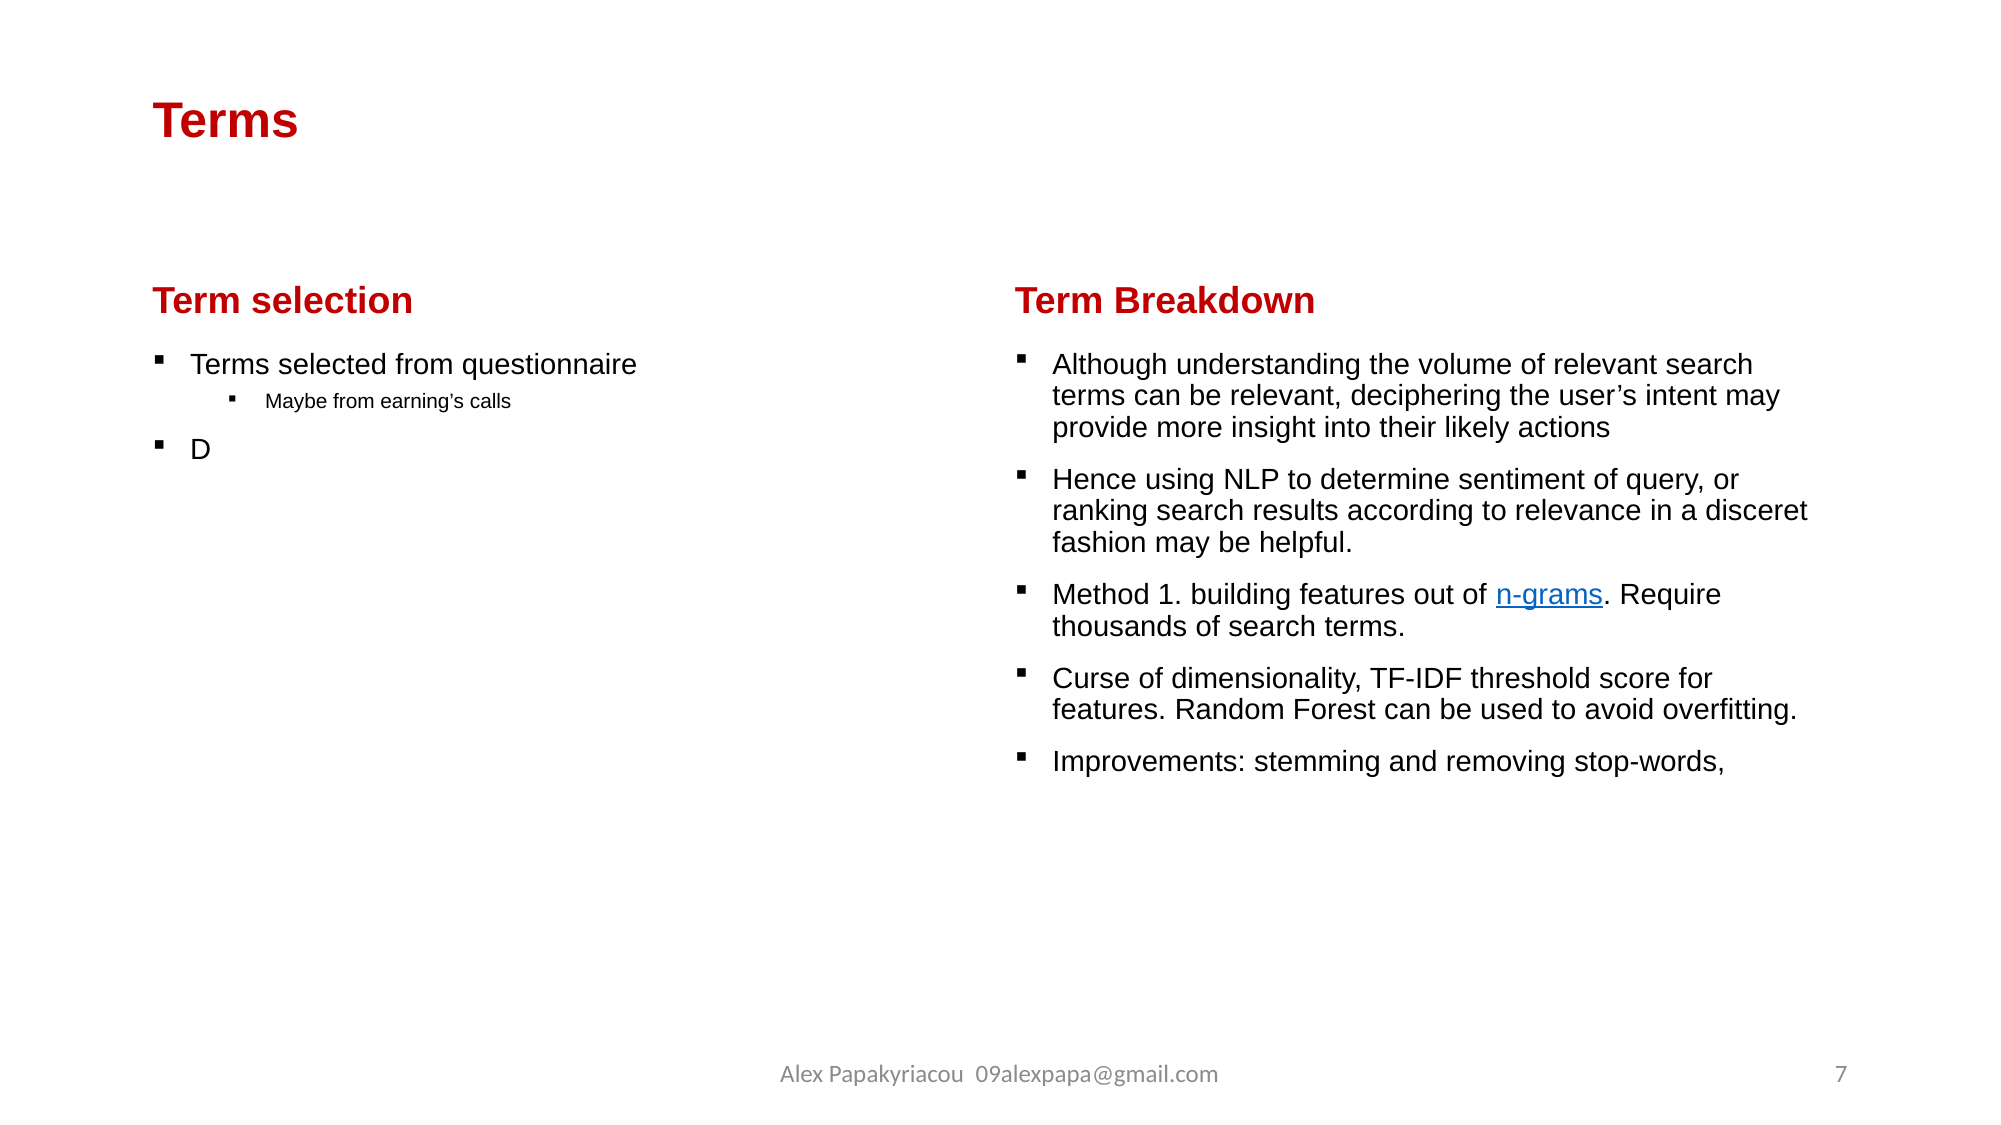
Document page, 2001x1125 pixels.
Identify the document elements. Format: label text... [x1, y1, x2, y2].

list Although understanding the volume of relevant search terms can be relevant, deciphering the user’s intent may provide more insight into their likely actions Hence using NLP to determine sentiment of query, or ranking search results according to relevance in a disceret fashion may be helpful. Method 1. building features out of n-grams. Require thousands of search terms. Curse of dimensionality, TF-IDF threshold score for features. Random Forest can be used to avoid overfitting. Improvements: stemming and removing stop-words, [999, 341, 1851, 1016]
slide_number 7 [1412, 1042, 1863, 1103]
footer Alex Papakyriacou 09alexpapa@gmail.com [662, 1042, 1338, 1103]
title Terms [137, 59, 1851, 183]
list Term selection [137, 194, 984, 330]
list Terms selected from questionnaire Maybe from earning’s calls D [137, 341, 984, 1016]
list Term Breakdown [999, 194, 1851, 330]
